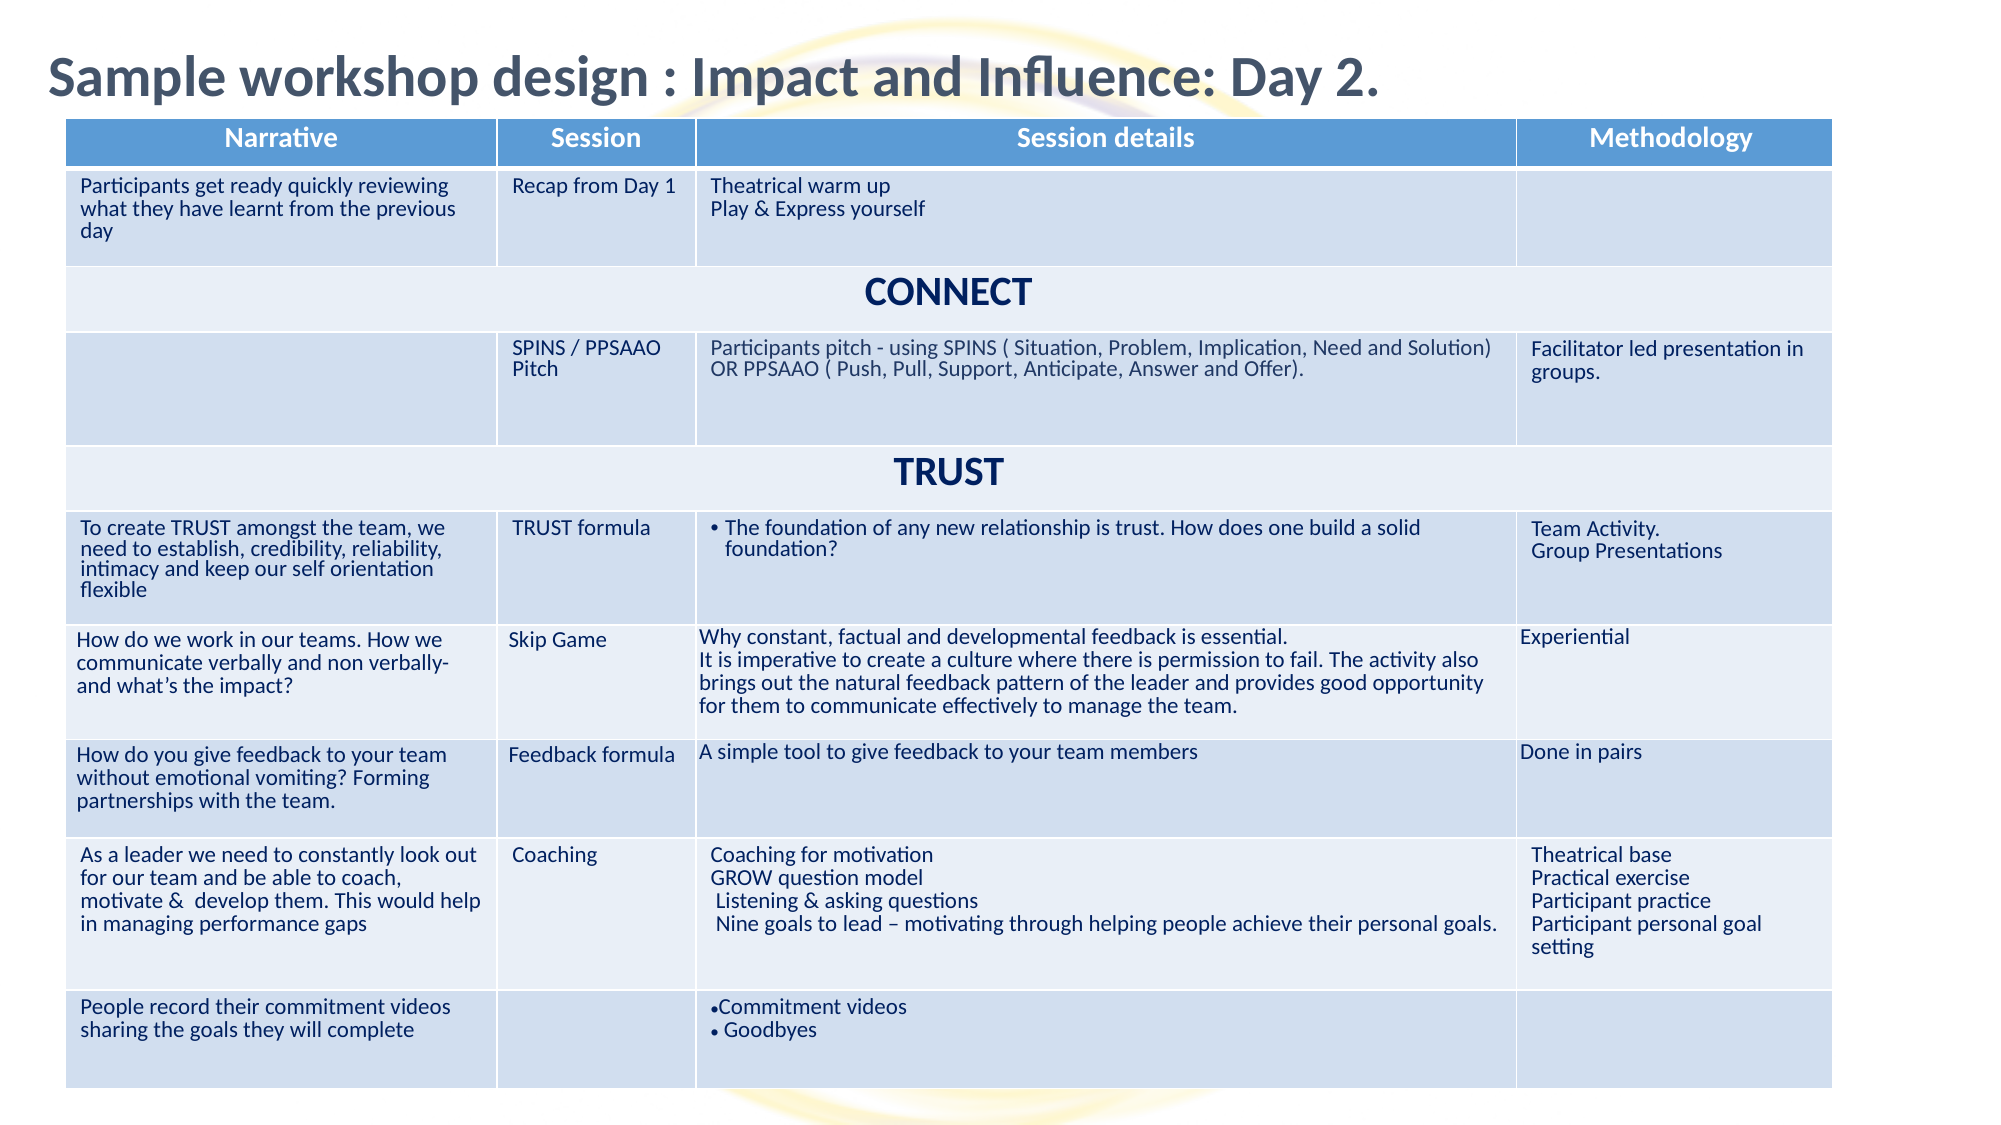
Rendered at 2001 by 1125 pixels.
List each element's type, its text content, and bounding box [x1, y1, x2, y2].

table_header Session [498, 119, 695, 166]
table_cell [1517, 171, 1832, 266]
table_cell How do you give feedback to your team without emotional vomiting? Forming partnerships with the team. [66, 740, 496, 837]
table_cell Theatrical base Practical exercise Participant practice Participant personal goal setting [1517, 839, 1832, 989]
table_cell Coaching for motivation GROW question model Listening & asking questions Nine goals to lead – motivating through helping people achieve their personal goals. [697, 839, 1516, 989]
table_cell Experiential [1517, 626, 1832, 739]
table_cell People record their commitment videos sharing the goals they will complete [66, 991, 496, 1088]
table_cell Participants pitch - using SPINS ( Situation, Problem, Implication, Need and Solution) OR PPSAAO ( Push, Pull, Support, Anticipate, Answer and Offer). [697, 333, 1516, 445]
table_cell Commitment videos Goodbyes [697, 991, 1516, 1088]
text_box Sample workshop design : Impact and Influence: Day 2. [29, 26, 1915, 121]
table_cell Coaching [498, 839, 695, 989]
table_cell Feedback formula [498, 740, 695, 837]
table_cell TRUST [66, 447, 1832, 510]
table_cell [498, 991, 695, 1088]
table_cell A simple tool to give feedback to your team members [697, 740, 1516, 837]
table_cell Done in pairs [1517, 740, 1832, 837]
table_cell As a leader we need to constantly look out for our team and be able to coach, motivate & develop them. This would help in managing performance gaps [66, 839, 496, 989]
table_cell SPINS / PPSAAO Pitch [498, 333, 695, 445]
table_cell Team Activity. Group Presentations [1517, 512, 1832, 624]
table_cell Facilitator led presentation in groups. [1517, 333, 1832, 445]
table_cell Why constant, factual and developmental feedback is essential. It is imperative to create a culture where there is permission to fail. The activity also brings out the natural feedback pattern of the leader and provides good opportunity for them to communicate effectively to manage the team. [697, 626, 1516, 739]
table_cell The foundation of any new relationship is trust. How does one build a solid foundation? [697, 512, 1516, 624]
table_cell Skip Game [498, 626, 695, 739]
table_header Narrative [66, 119, 496, 166]
table_header Session details [697, 119, 1516, 166]
table_cell [66, 333, 496, 445]
table_cell Recap from Day 1 [498, 171, 695, 266]
table_cell How do we work in our teams. How we communicate verbally and non verbally- and what’s the impact? [66, 626, 496, 739]
table_cell CONNECT [66, 267, 1832, 331]
table_cell Theatrical warm up Play & Express yourself [697, 171, 1516, 266]
table_cell Participants get ready quickly reviewing what they have learnt from the previous day [66, 171, 496, 266]
table_cell TRUST formula [498, 512, 695, 624]
table_cell To create TRUST amongst the team, we need to establish, credibility, reliability, intimacy and keep our self orientation flexible [66, 512, 496, 624]
table_header Methodology [1517, 119, 1832, 166]
table_cell [1517, 991, 1832, 1088]
